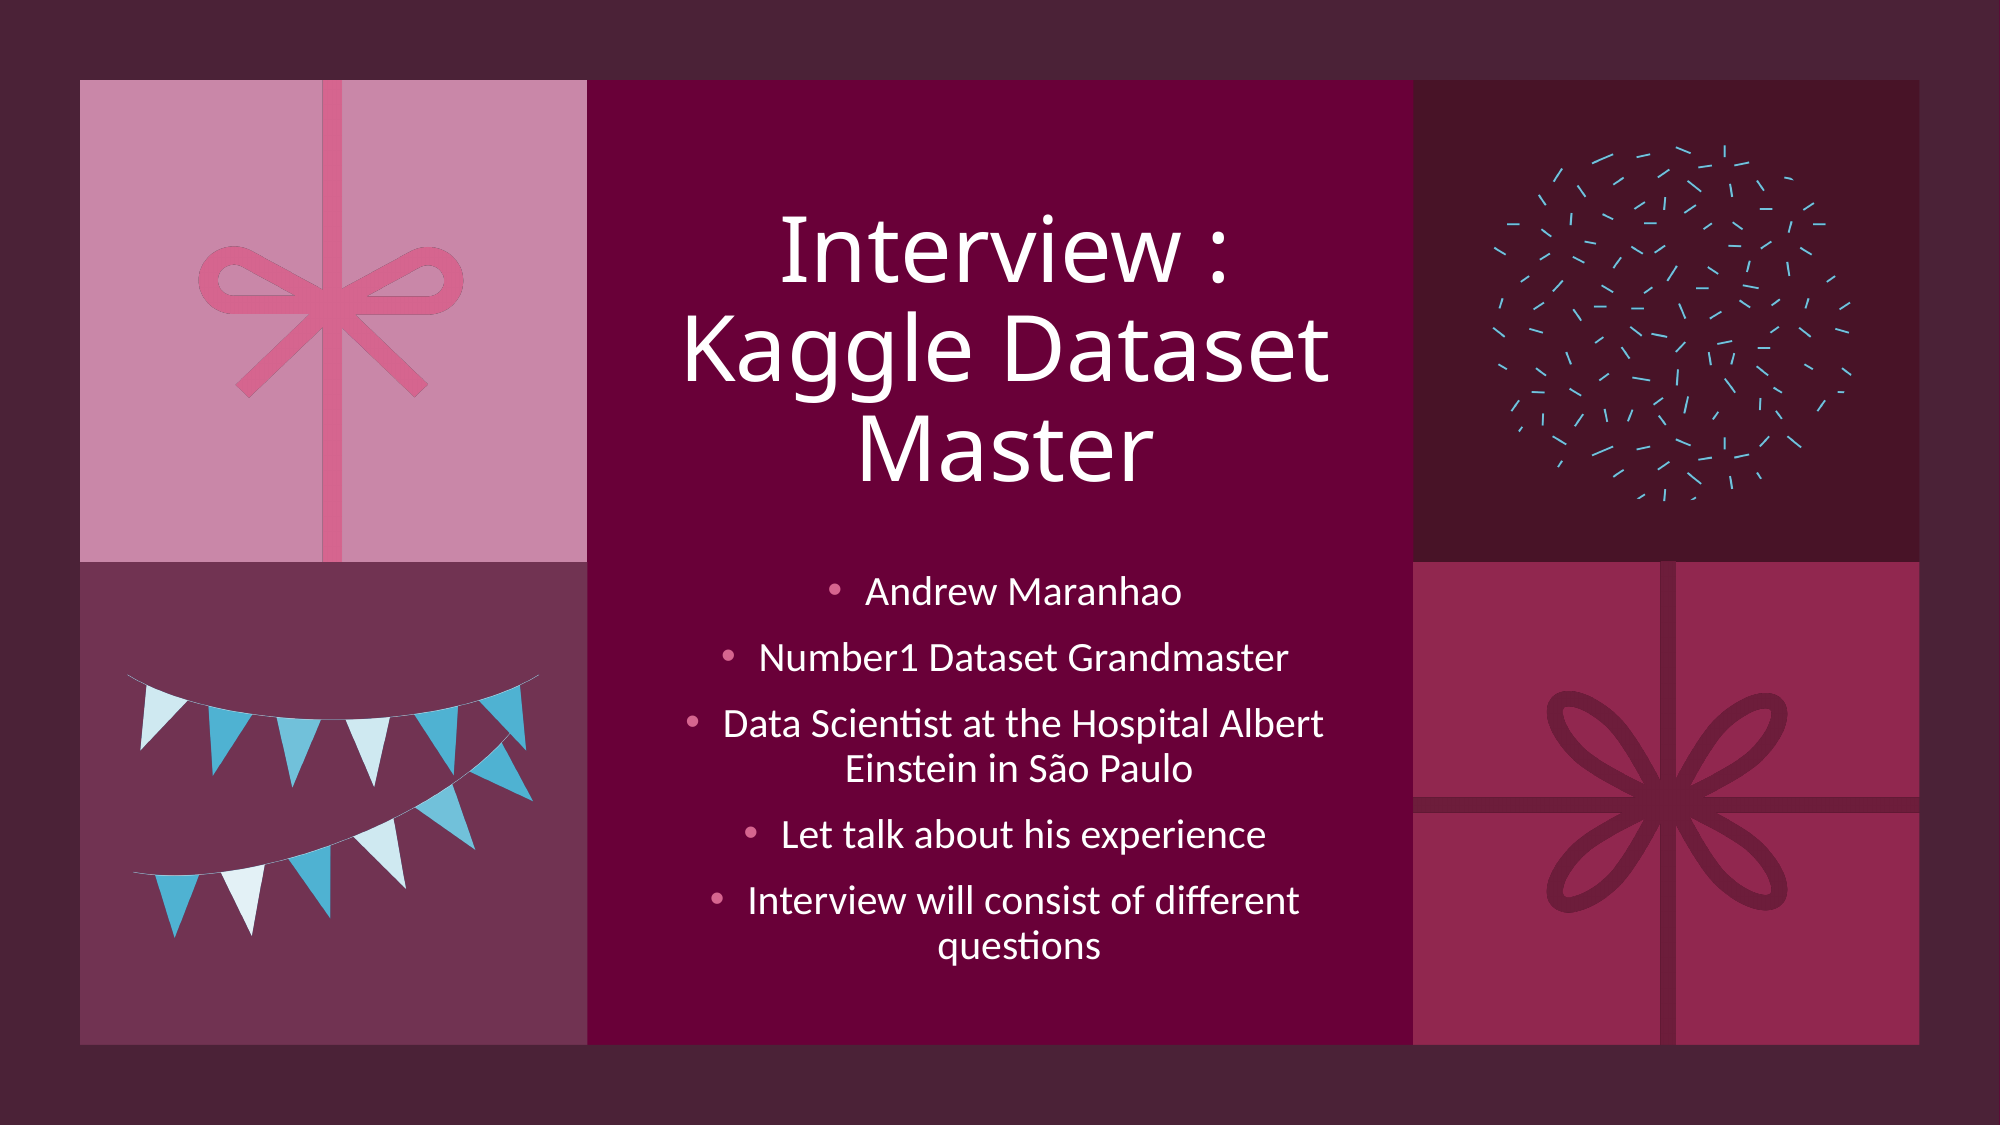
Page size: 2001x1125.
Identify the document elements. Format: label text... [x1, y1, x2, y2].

text_box [588, 81, 1412, 1044]
picture [1413, 75, 1923, 1049]
list Andrew Maranhao Number1 Dataset Grandmaster Data Scientist at the Hospital Albert Einstein in São Paulo Let talk about his experience Interview will consist of different questions [612, 562, 1399, 1014]
picture [77, 74, 587, 1049]
text_box [0, 0, 2000, 1125]
title Interview : Kaggle Dataset Master [612, 127, 1399, 509]
